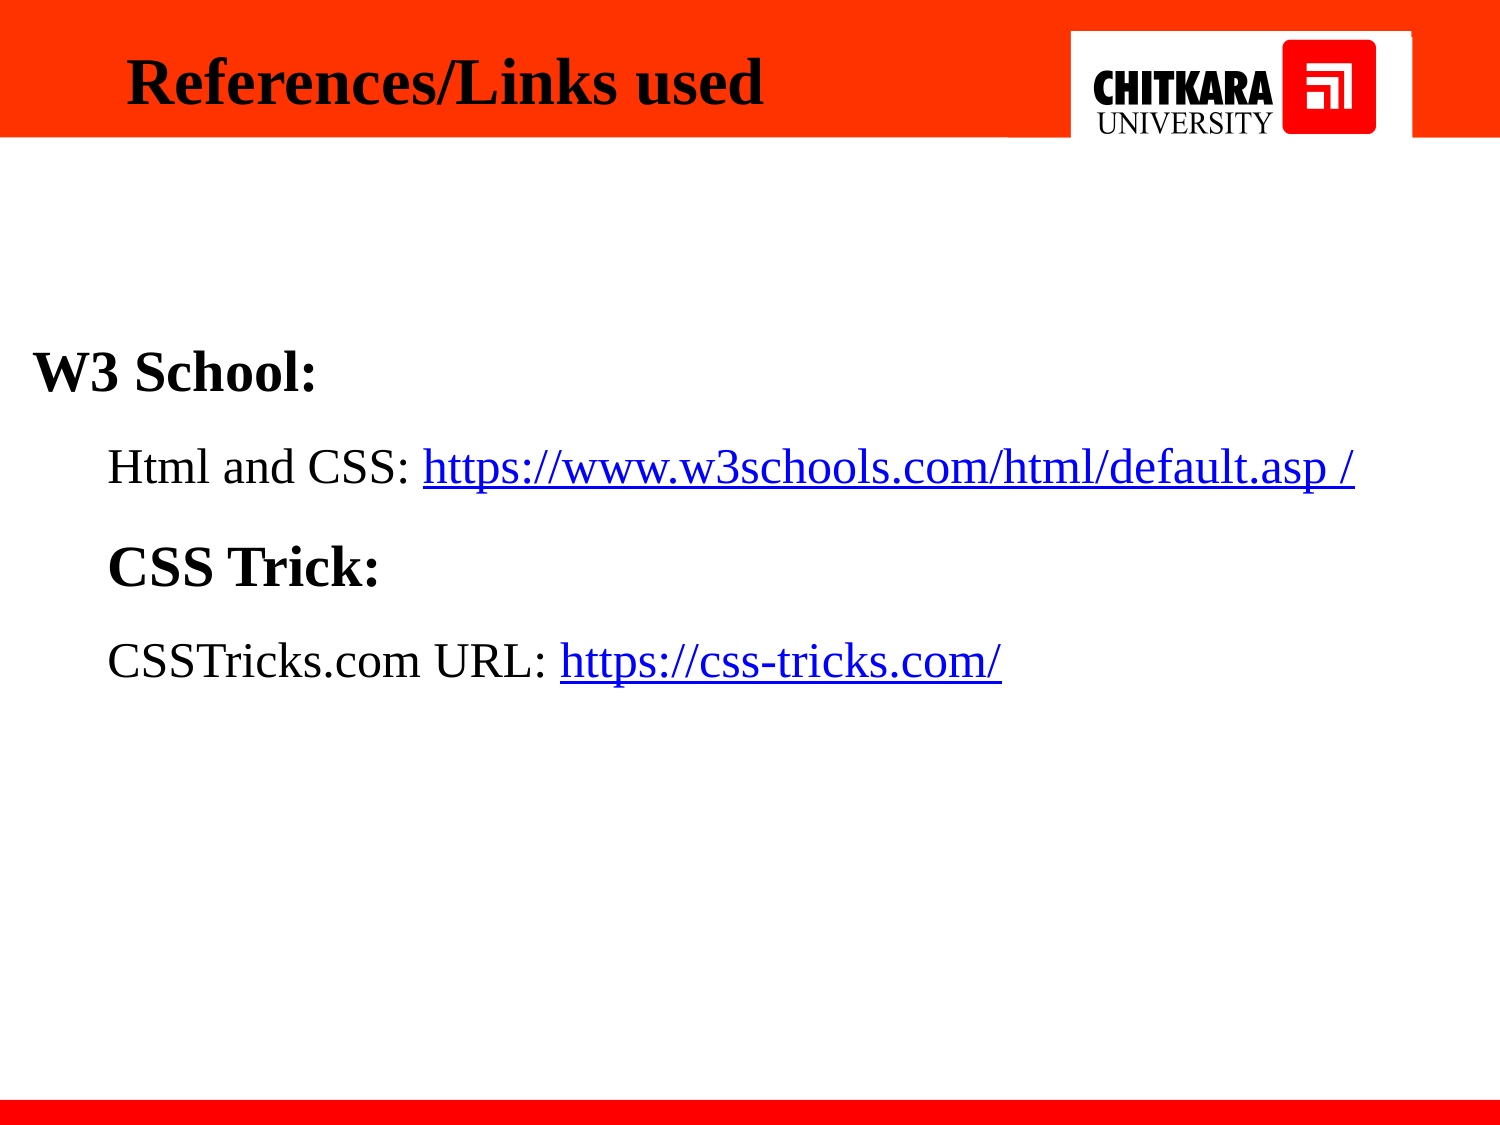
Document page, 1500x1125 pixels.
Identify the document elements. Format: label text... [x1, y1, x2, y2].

picture [1074, 37, 1391, 138]
text_box W3 School: Html and CSS: https://www.w3schools.com/html/default.asp / CSS Trick: CSSTricks.com URL: https://css-tricks.com/ [17, 290, 1388, 696]
text_box References/Links used [112, 30, 1353, 126]
